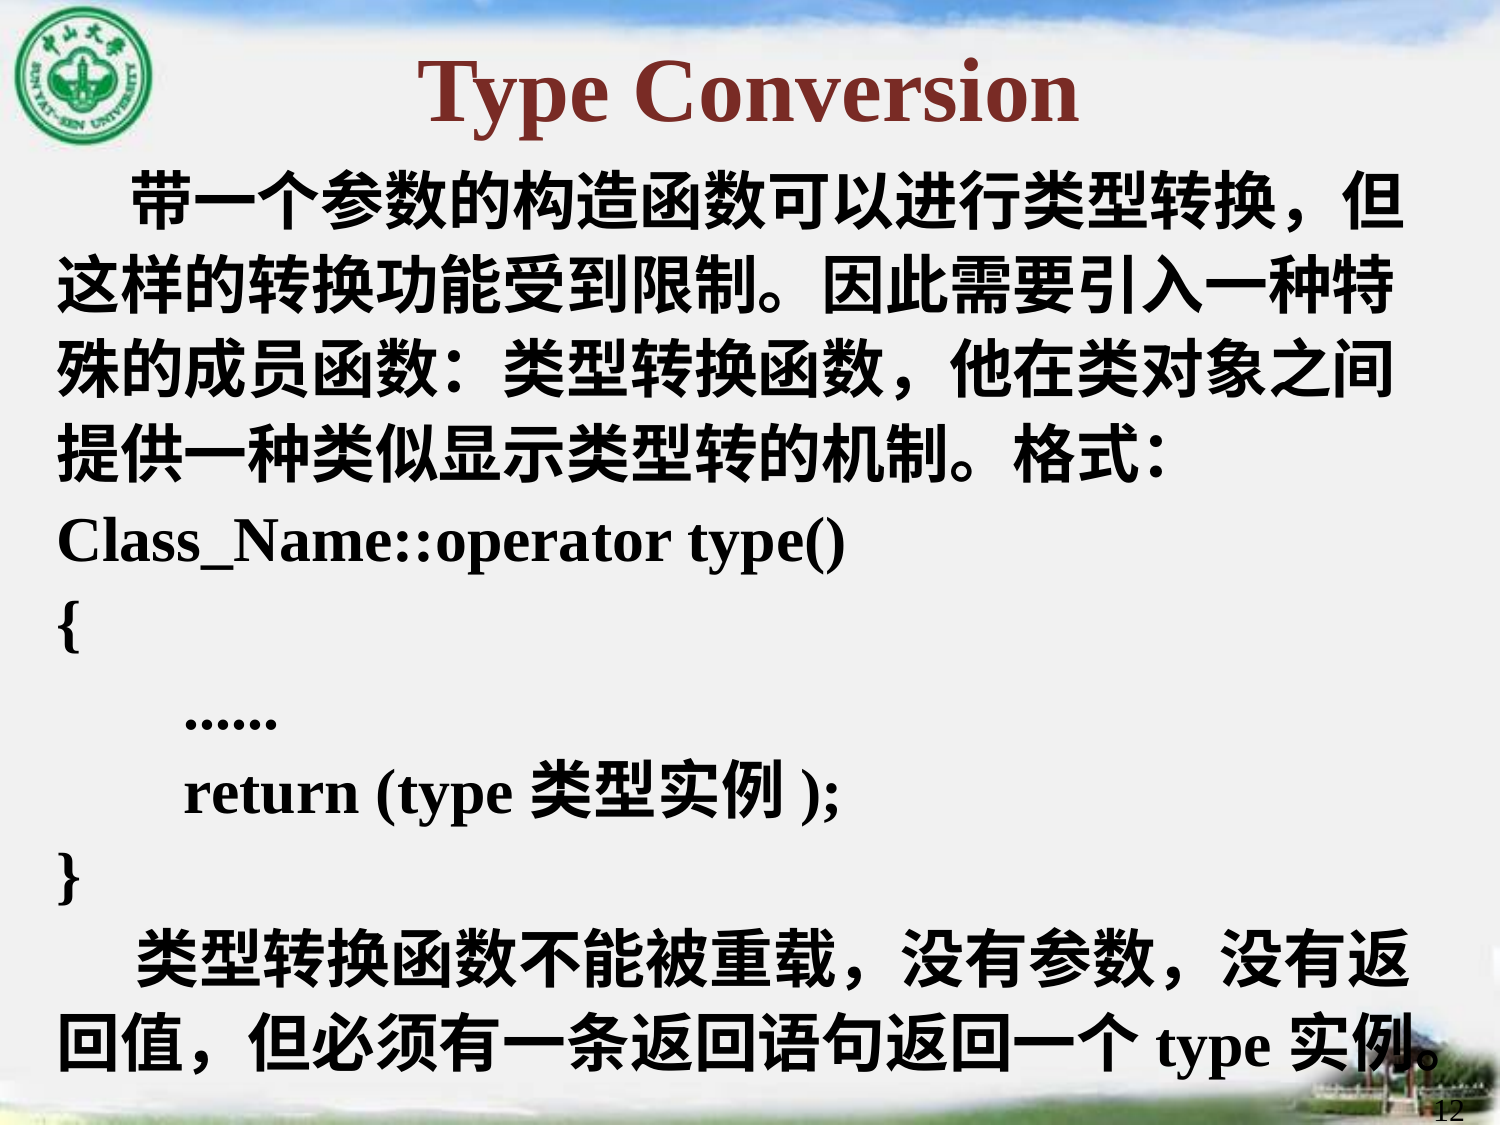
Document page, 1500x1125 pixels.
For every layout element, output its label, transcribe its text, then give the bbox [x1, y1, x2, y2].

title Type Conversion [49, 25, 1451, 145]
list 带一个参数的构造函数可以进行类型转换，但这样的转换功能受到限制。因此需要引入一种特殊的成员函数：类型转换函数，他在类对象之间提供一种类似显示类型转的机制。格式： Class_Name::operator type() { ...... return (type类型实例); } 类型转换函数不能被重载，没有参数，没有返回值，但必须有一条返回语句返回一个type实例。 [41, 145, 1443, 1090]
slide_number 12 [1104, 1081, 1481, 1125]
picture [0, 0, 1500, 1125]
